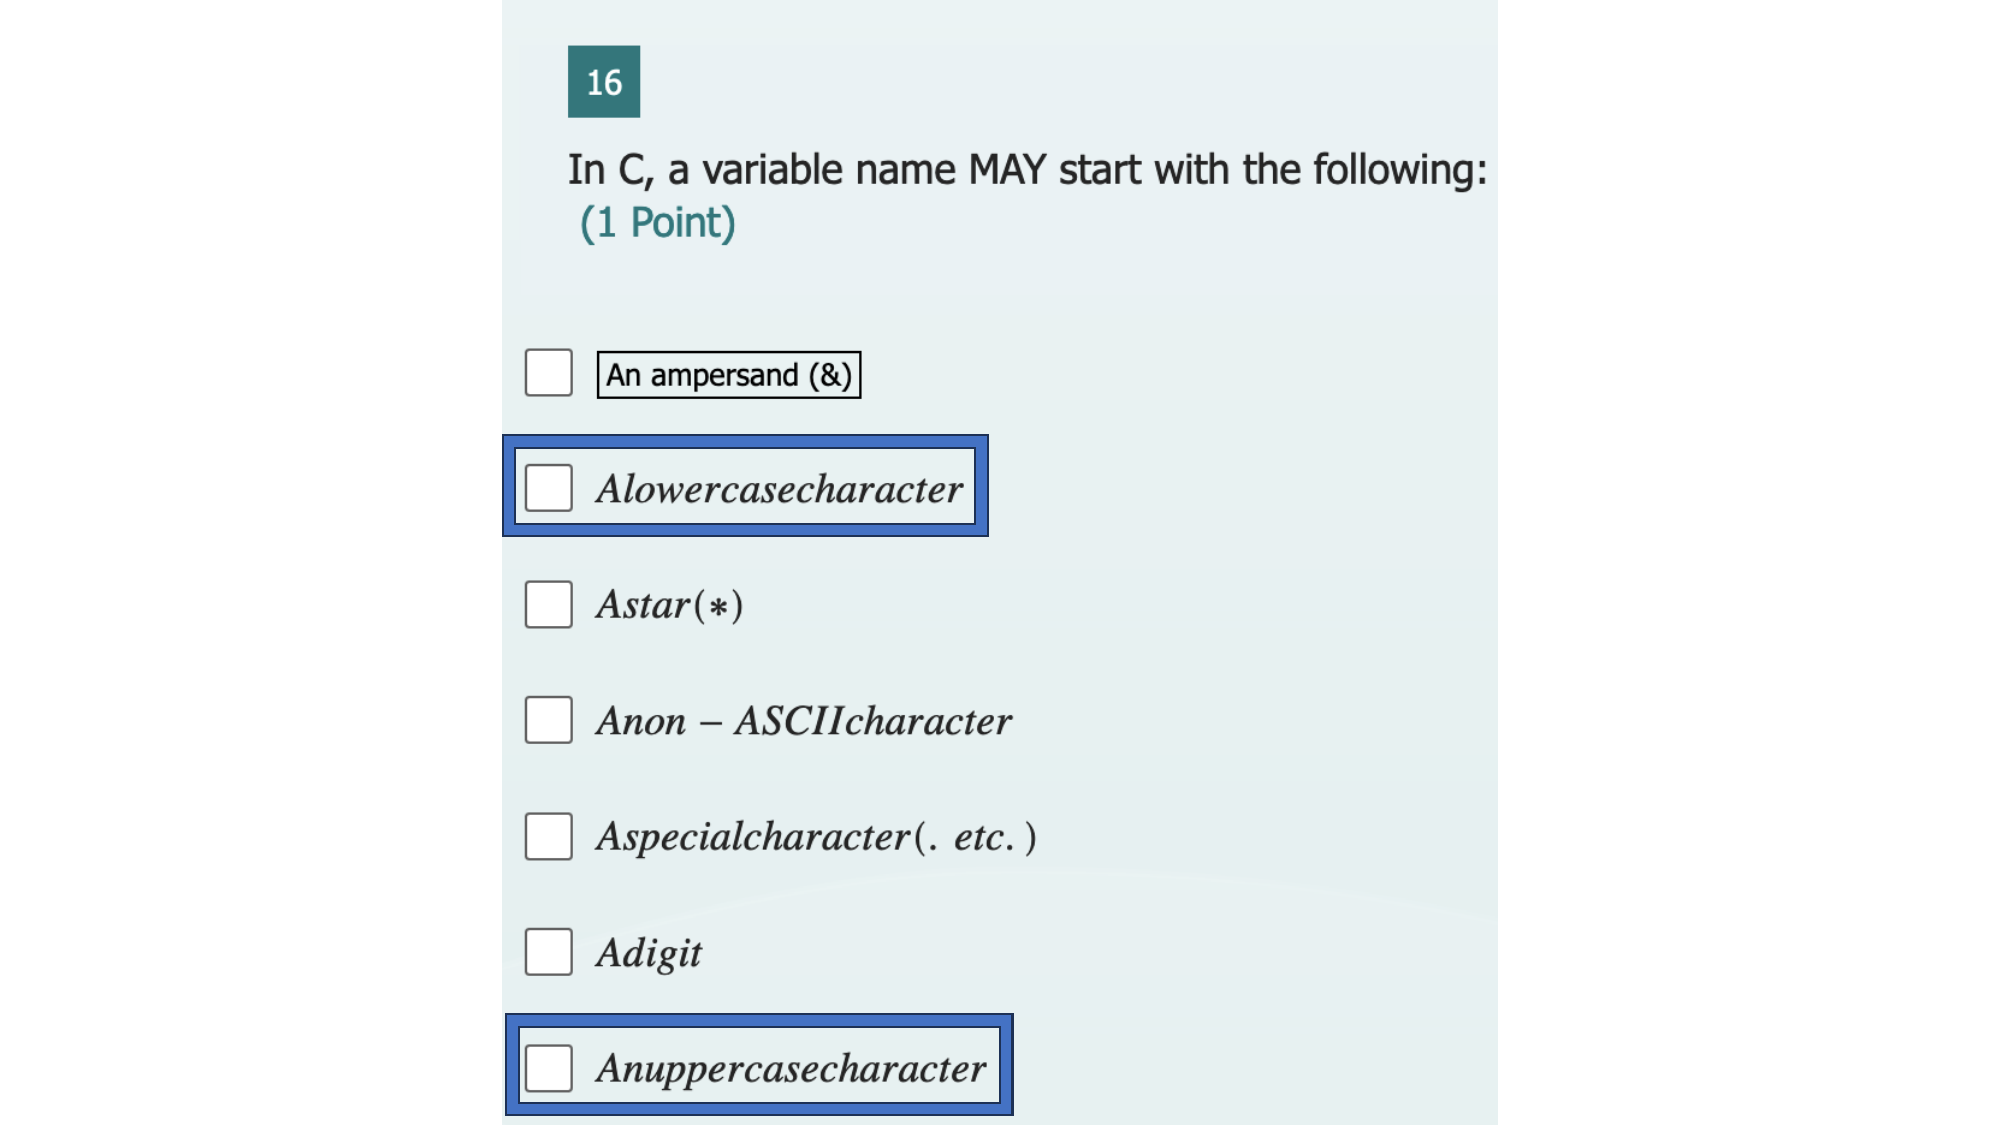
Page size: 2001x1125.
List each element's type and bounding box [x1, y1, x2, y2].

list [502, 0, 1498, 1125]
